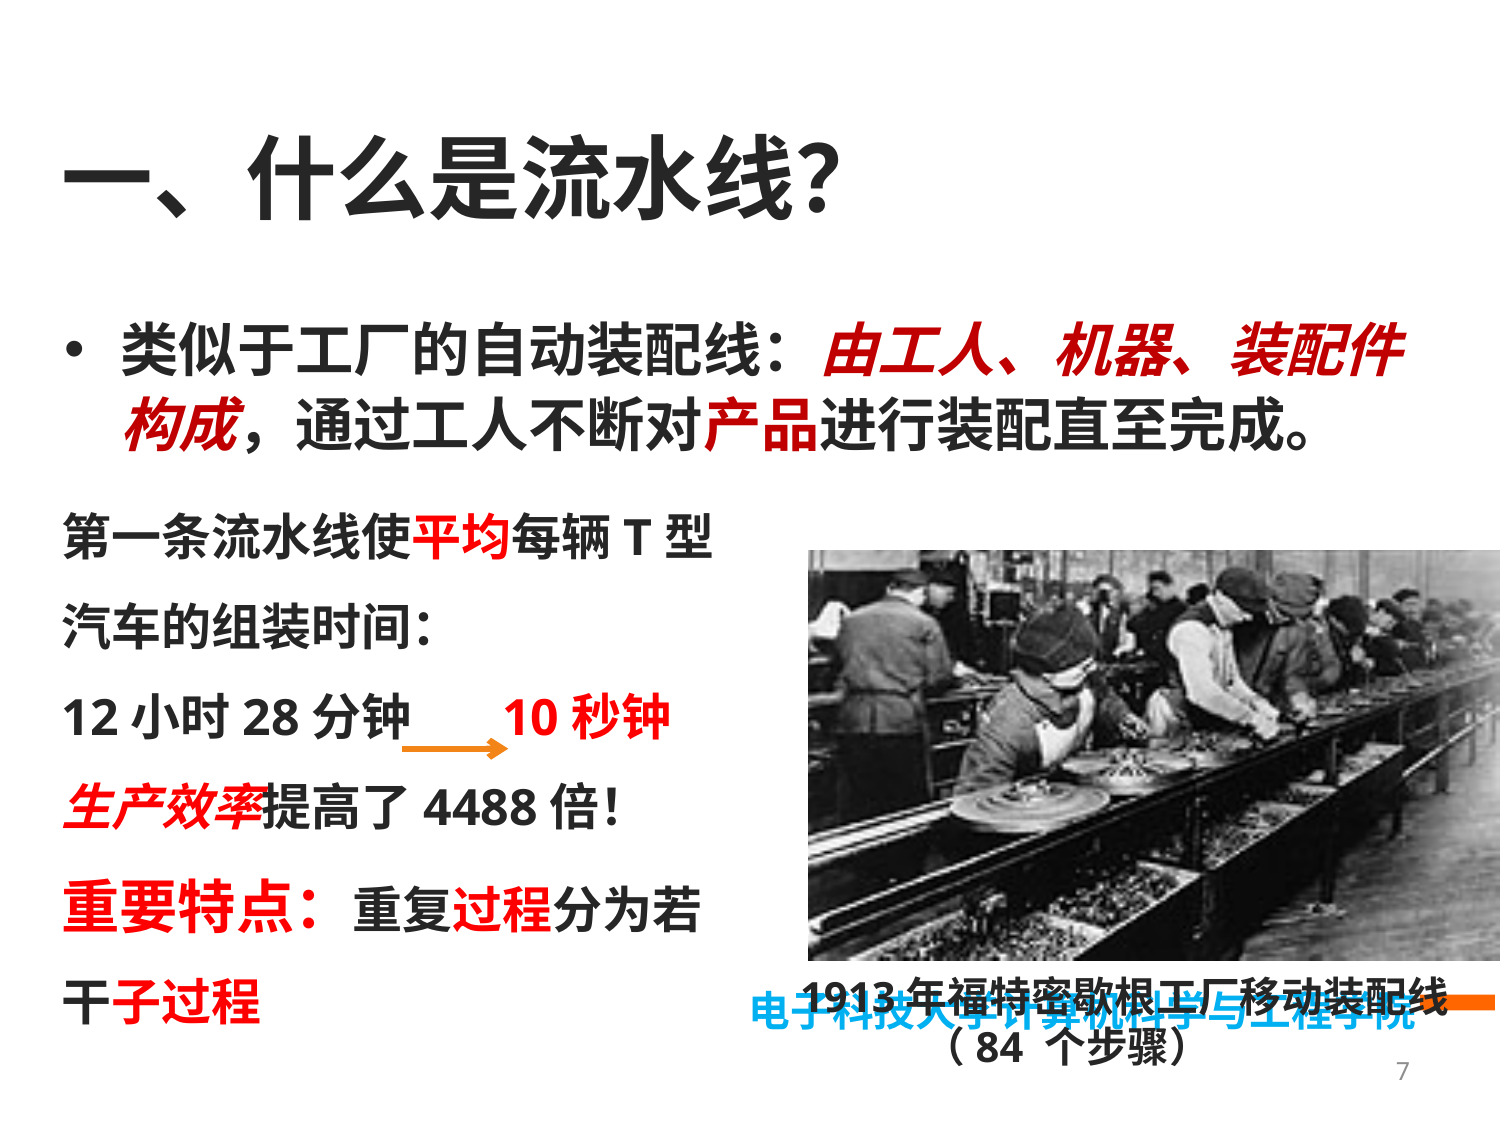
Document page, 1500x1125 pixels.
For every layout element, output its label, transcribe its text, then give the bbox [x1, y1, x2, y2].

text_box 一、什么是流水线？ [46, 113, 1397, 302]
picture [808, 550, 1500, 962]
slide_number 7 [1074, 1042, 1425, 1103]
text_box 1913年福特密歇根工厂移动装配线 （84 个步骤） [785, 963, 1500, 1124]
text_box 类似于工厂的自动装配线：由工人、机器、装配件构成，通过工人不断对产品进行装配直至完成。 [49, 301, 1471, 641]
text_box 第一条流水线使平均每辆T型汽车的组装时间： 12小时28分钟 10秒钟 生产效率提高了4488倍！ 重要特点：重复过程分为若干子过程 [46, 468, 758, 1083]
